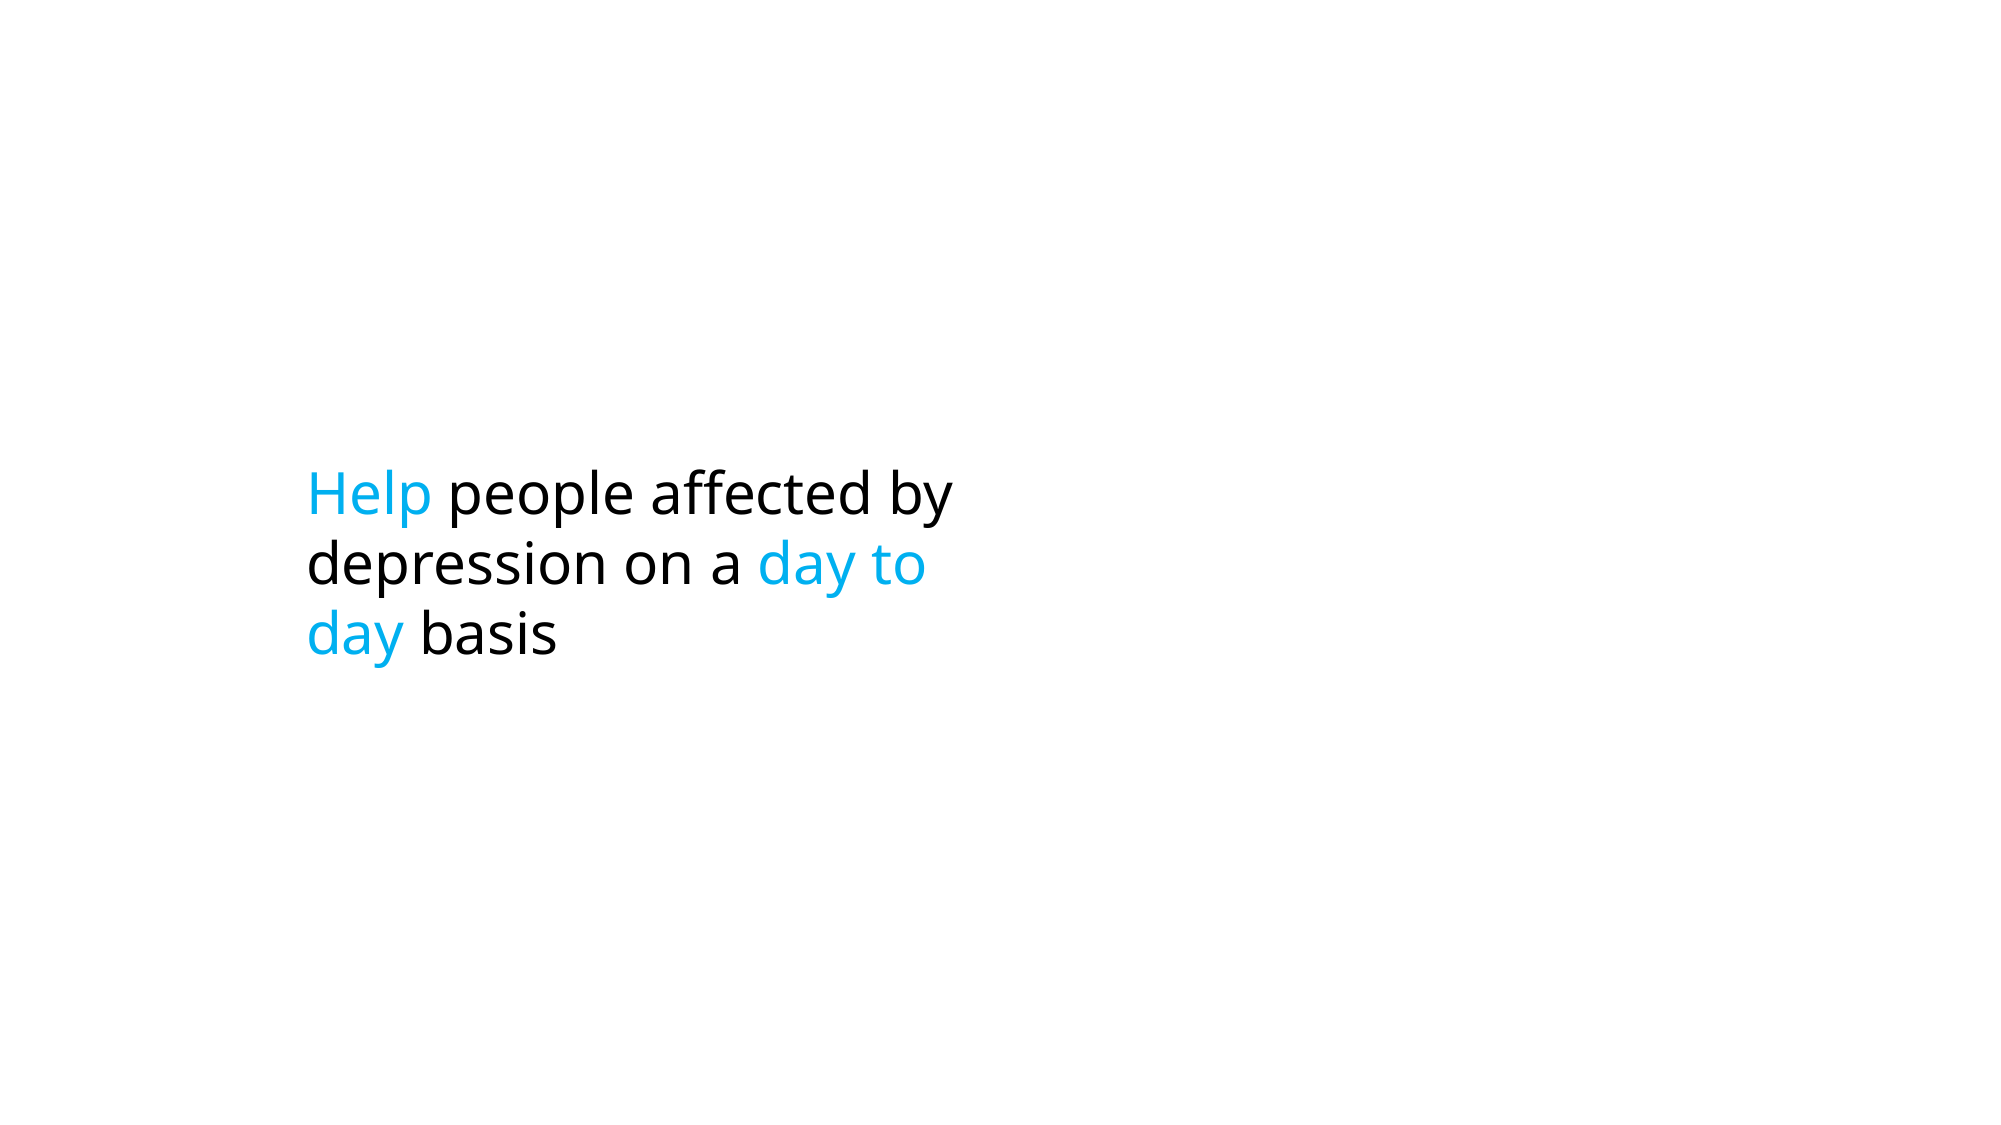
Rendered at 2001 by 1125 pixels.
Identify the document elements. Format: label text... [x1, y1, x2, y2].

text_box Help people affected by depression on a day to day basis [291, 448, 1024, 674]
